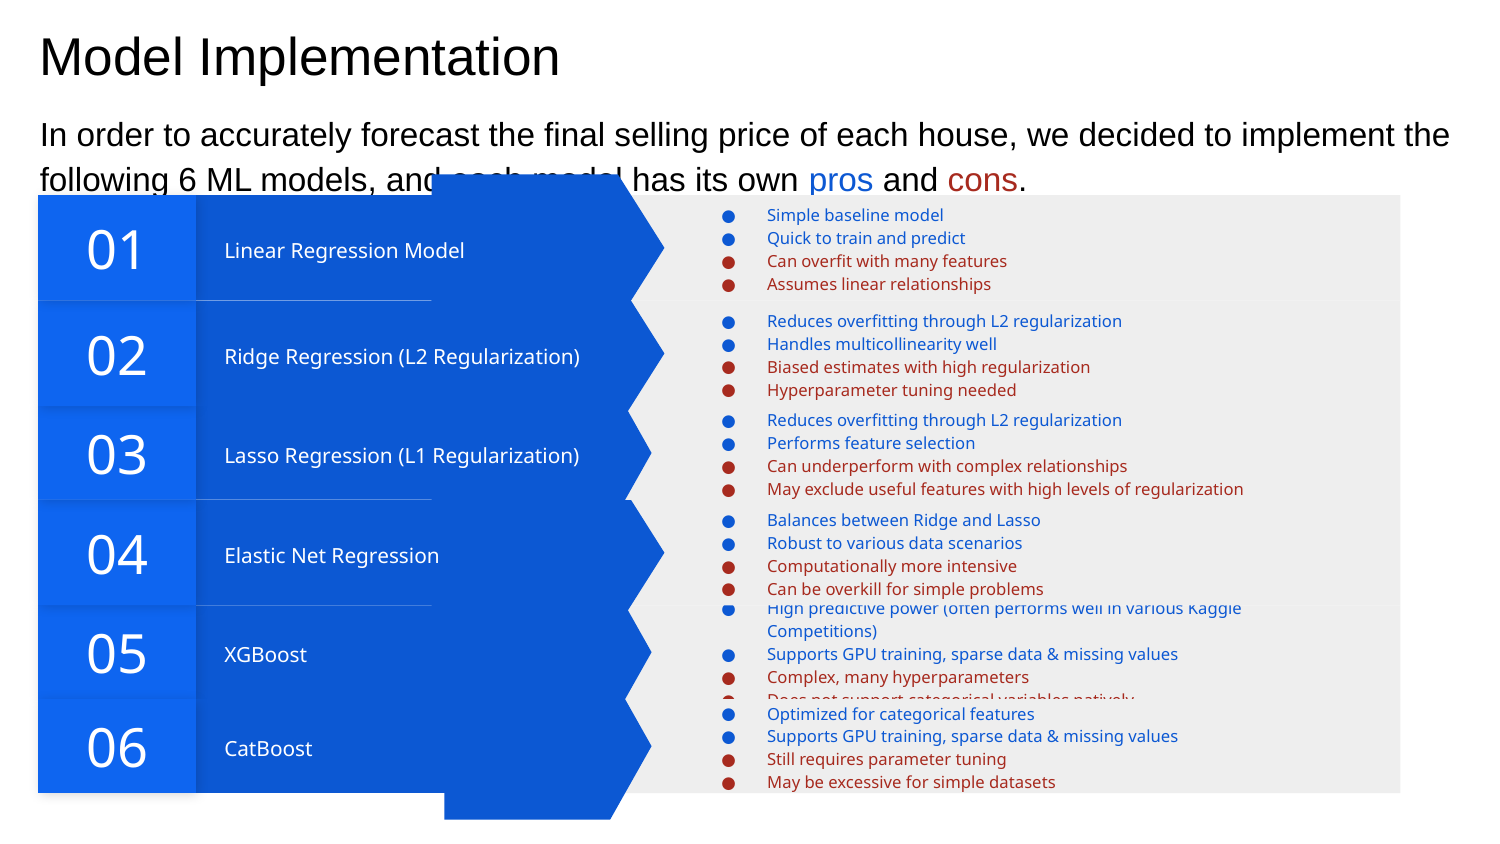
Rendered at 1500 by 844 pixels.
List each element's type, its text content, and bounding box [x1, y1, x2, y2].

title Model Implementation [24, 7, 1423, 91]
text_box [37, 613, 1401, 698]
list In order to accurately forecast the final selling price of each house, we decided to implement the following 6 ML models, and each model has its own pros and cons. [24, 91, 1471, 826]
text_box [37, 508, 1401, 606]
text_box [37, 194, 1401, 301]
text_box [37, 309, 1401, 407]
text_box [37, 698, 1401, 794]
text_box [37, 414, 1401, 501]
